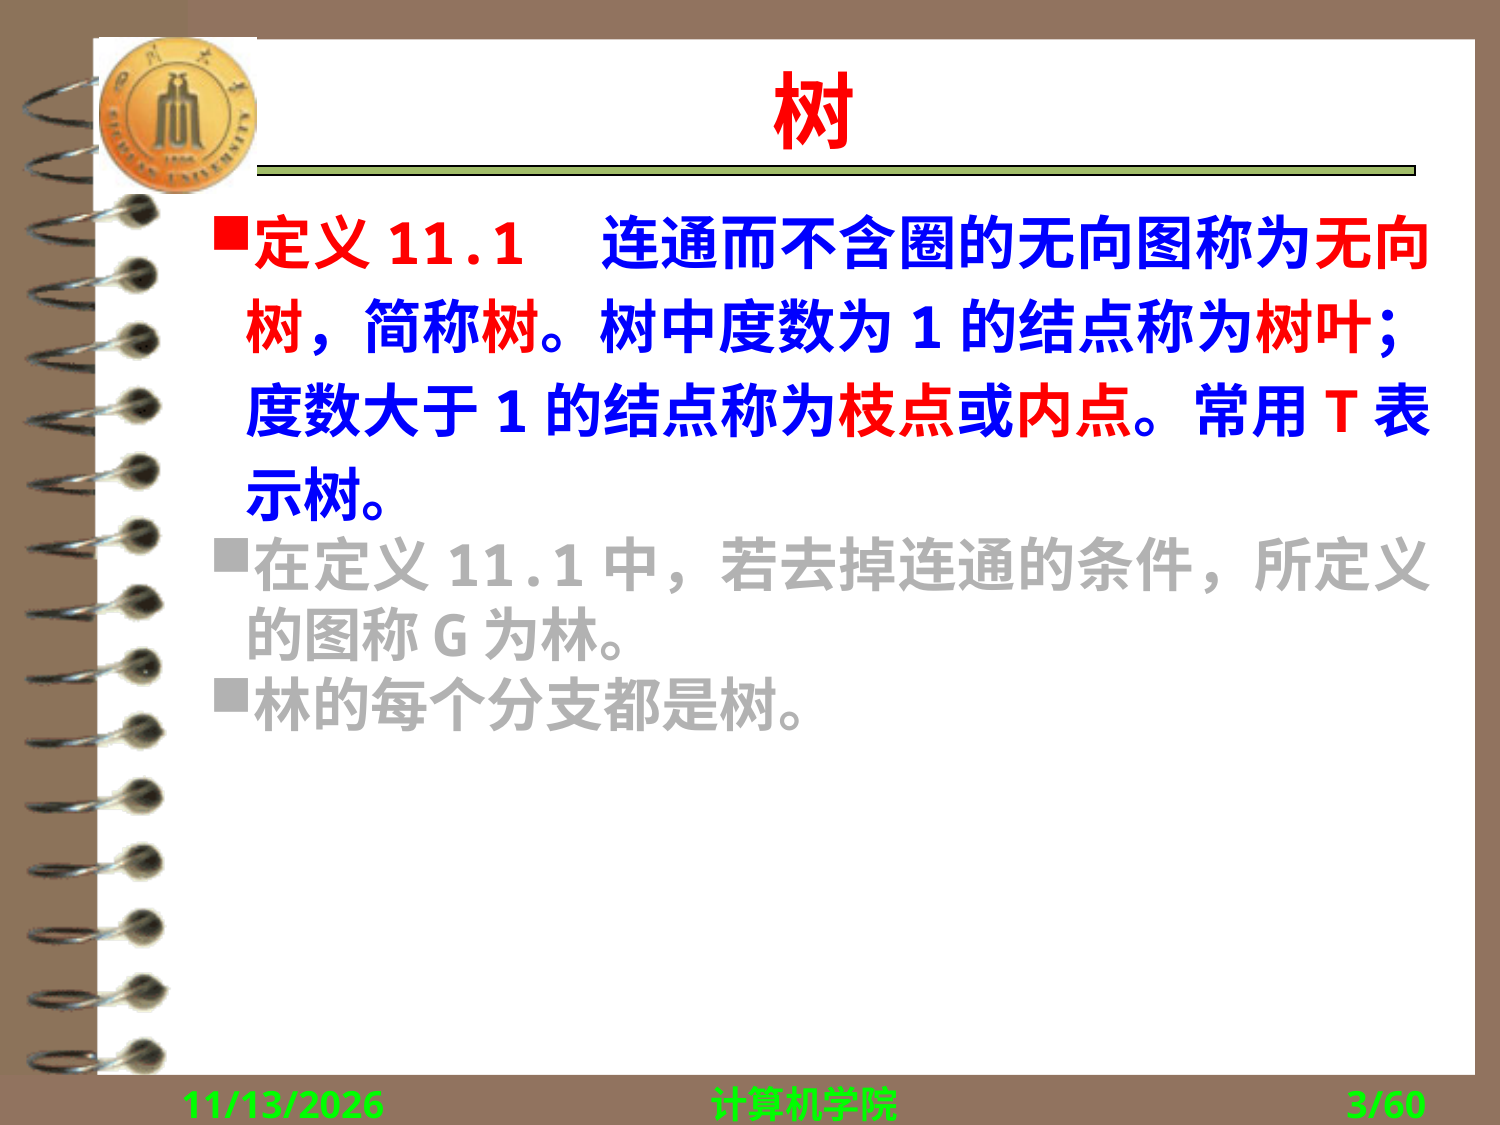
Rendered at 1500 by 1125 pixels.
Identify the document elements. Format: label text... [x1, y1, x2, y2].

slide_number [166, 1073, 479, 1100]
picture [0, 0, 257, 1075]
text_box 定义11.1 连通而不含圈的无向图称为无向树，简称树。树中度数为1的结点称为树叶；度数大于1的结点称为枝点或内点。常用T表示树。 在定义11.1中，若去掉连通的条件，所定义的图称G为林。 林的每个分支都是树。 [194, 184, 1447, 746]
slide_number 3/60 [1128, 1073, 1442, 1100]
footer 计算机学院 [479, 1073, 1128, 1100]
title 树 [212, 50, 1415, 168]
